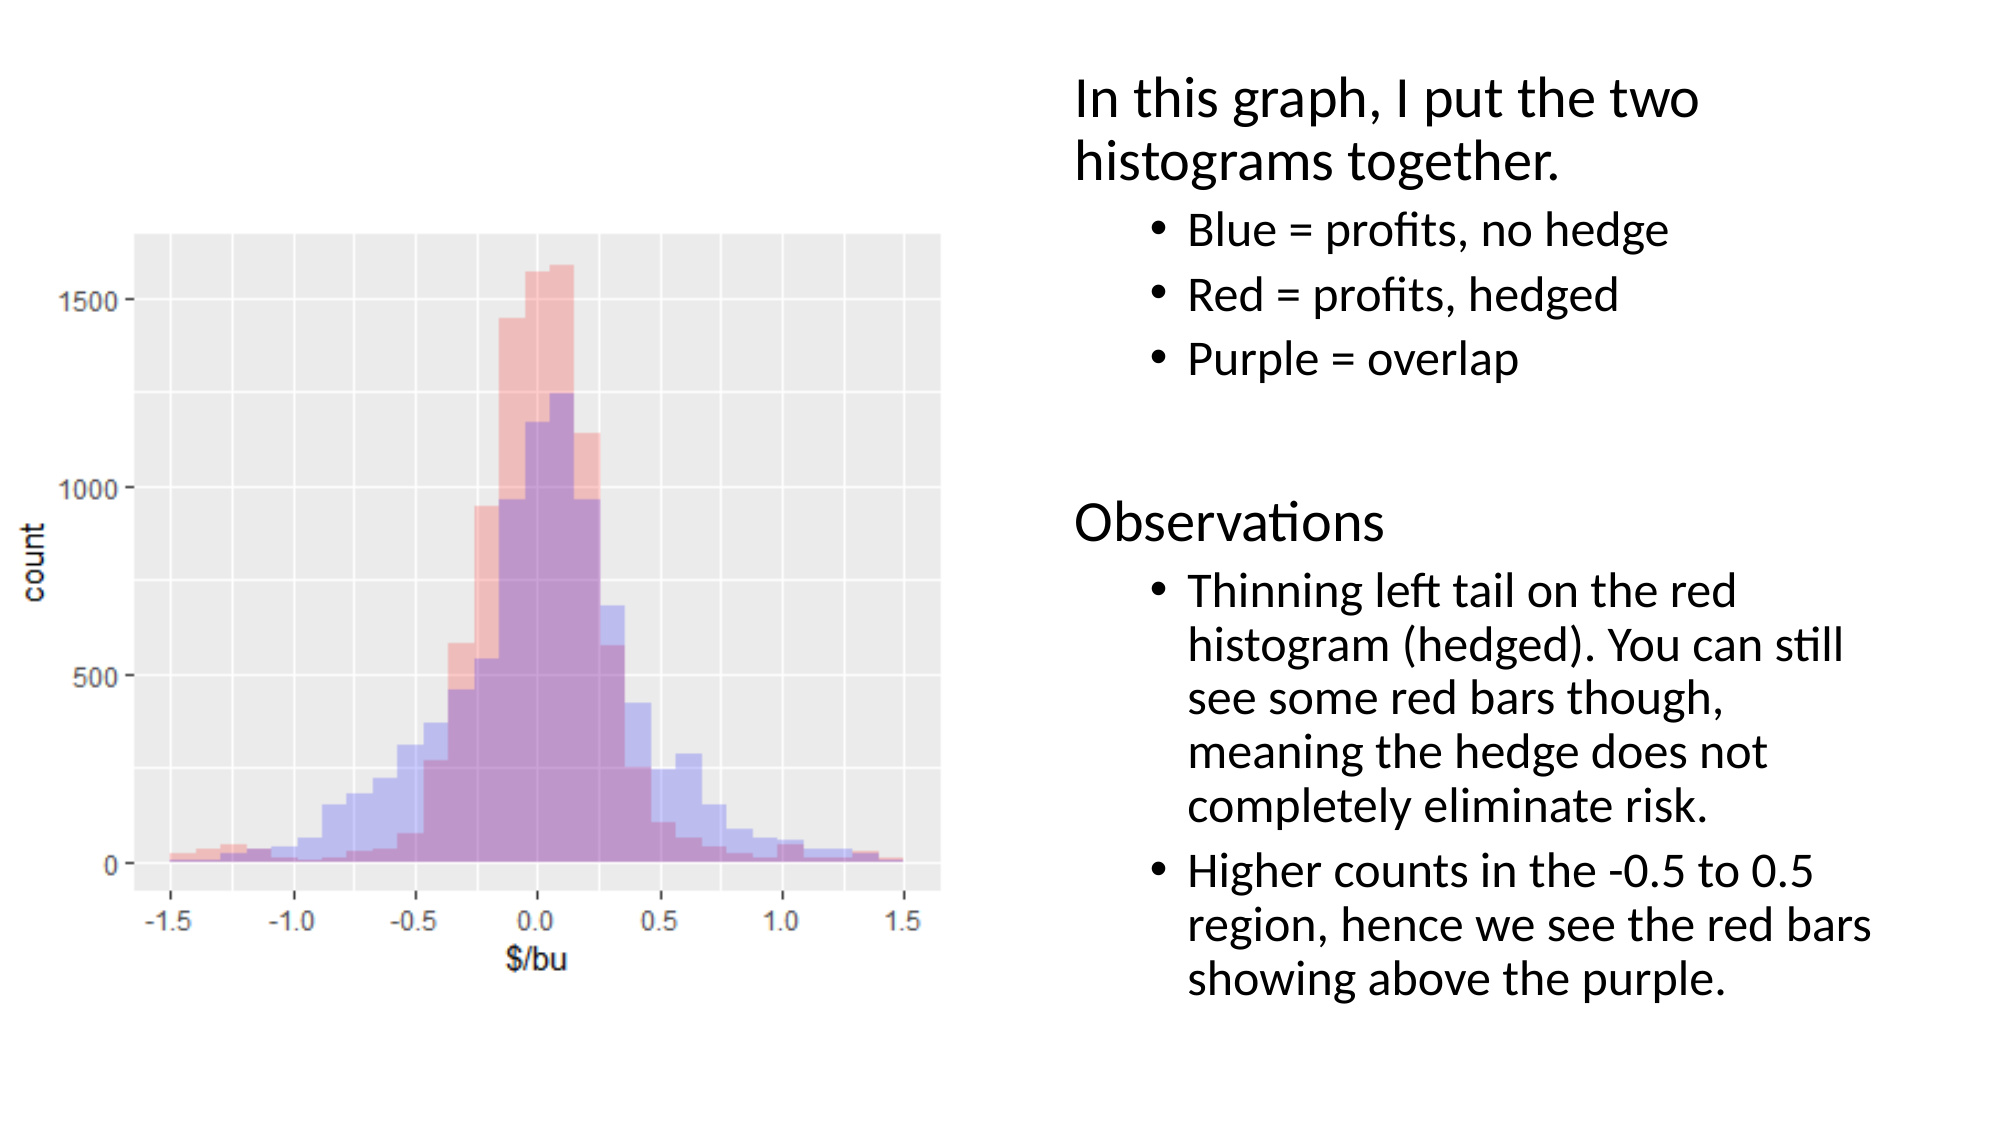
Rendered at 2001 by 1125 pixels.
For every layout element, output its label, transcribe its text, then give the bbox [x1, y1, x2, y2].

text_box In this graph, I put the two histograms together. Blue = profits, no hedge Red = profits, hedged Purple = overlap Observations Thinning left tail on the red histogram (hedged). You can still see some red bars though, meaning the hedge does not completely eliminate risk. Higher counts in the -0.5 to 0.5 region, hence we see the red bars showing above the purple. [1059, 59, 1888, 1039]
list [0, 219, 959, 993]
